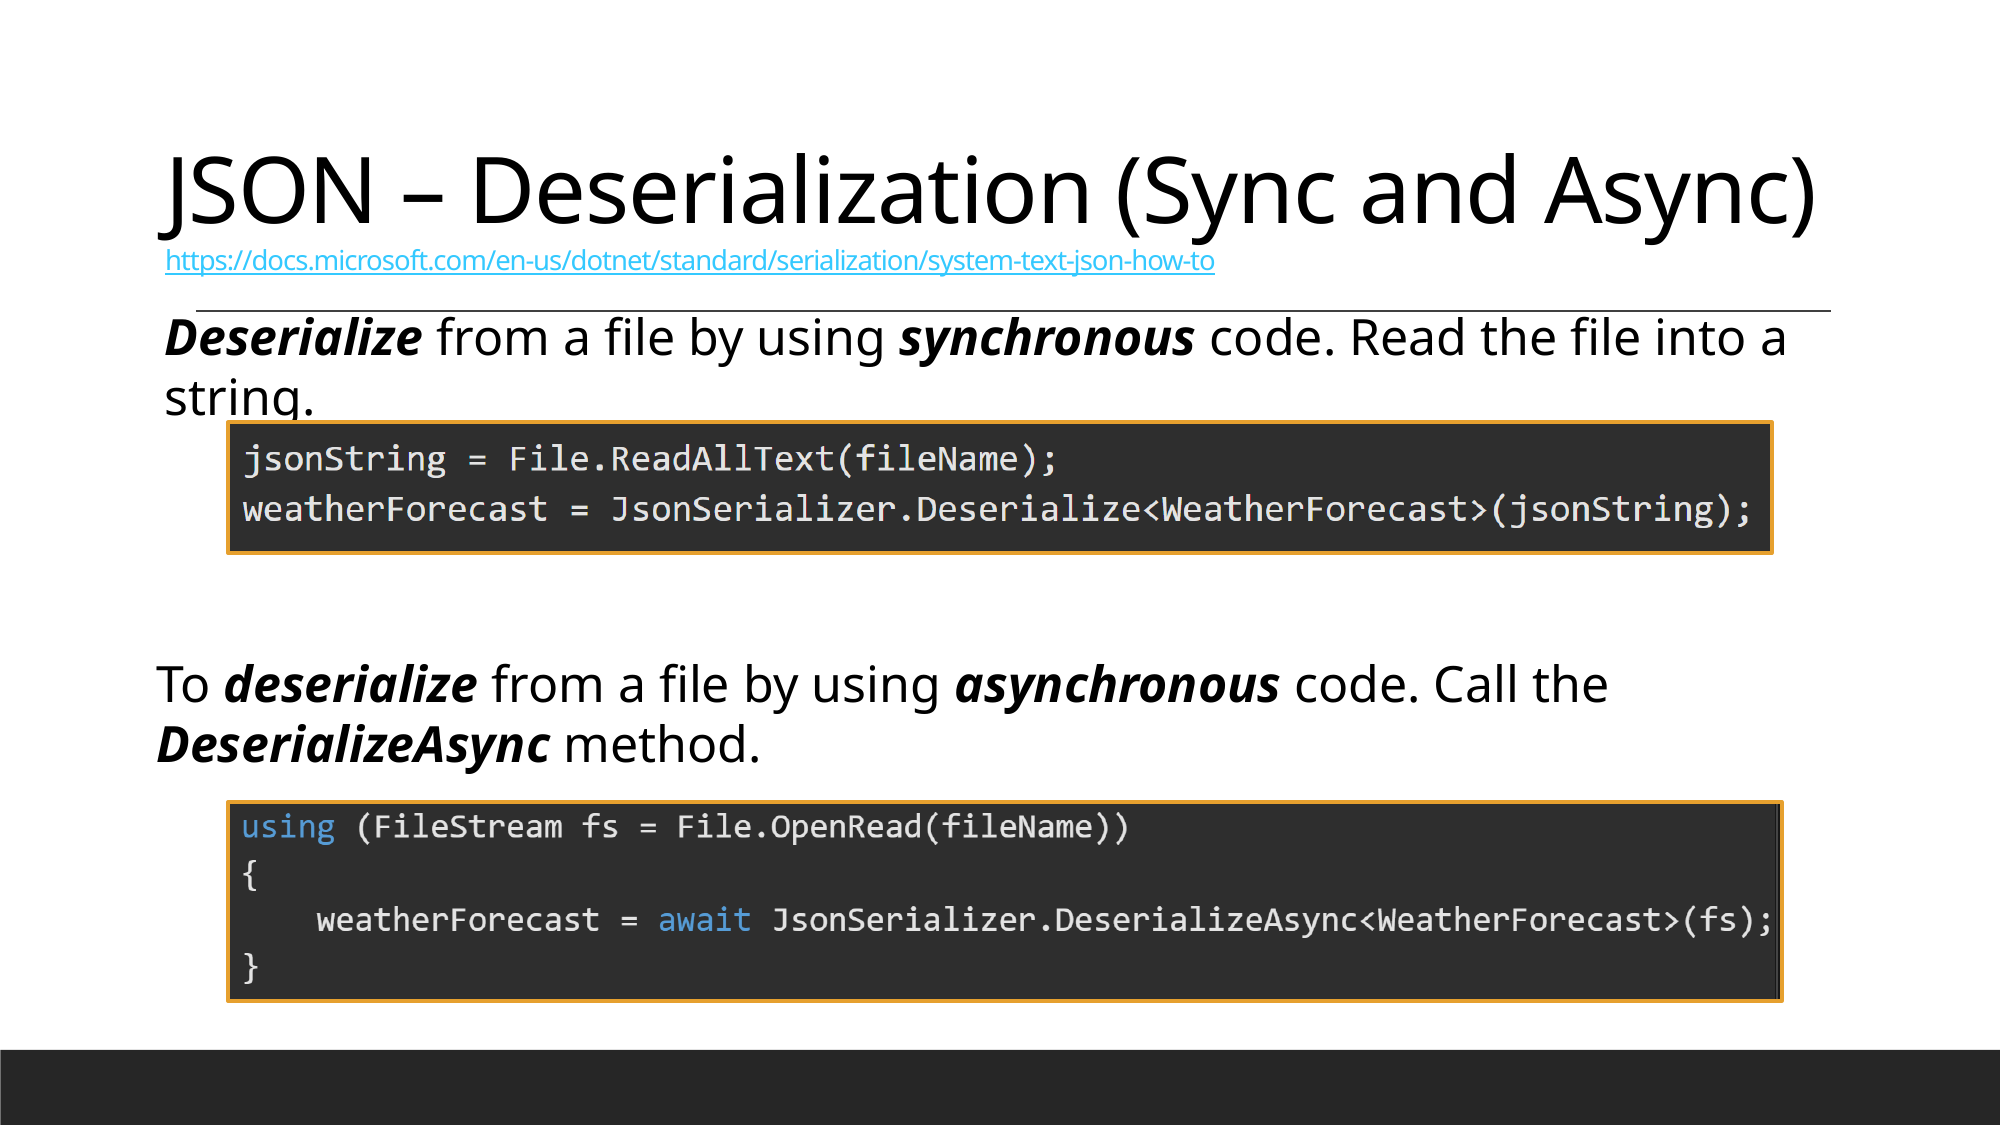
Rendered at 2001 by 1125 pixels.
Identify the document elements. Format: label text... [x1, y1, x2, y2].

text_box To deserialize from a file by using asynchronous code. Call the DeserializeAsync method. [141, 644, 1953, 780]
picture [229, 423, 1771, 552]
text_box Deserialize from a file by using synchronous code. Read the file into a string. [150, 298, 1840, 433]
title JSON – Deserialization (Sync and Async) https://docs.microsoft.com/en-us/dotnet/standard/serialization/system-text-json-how-to [150, 47, 1900, 285]
picture [229, 803, 1781, 1000]
